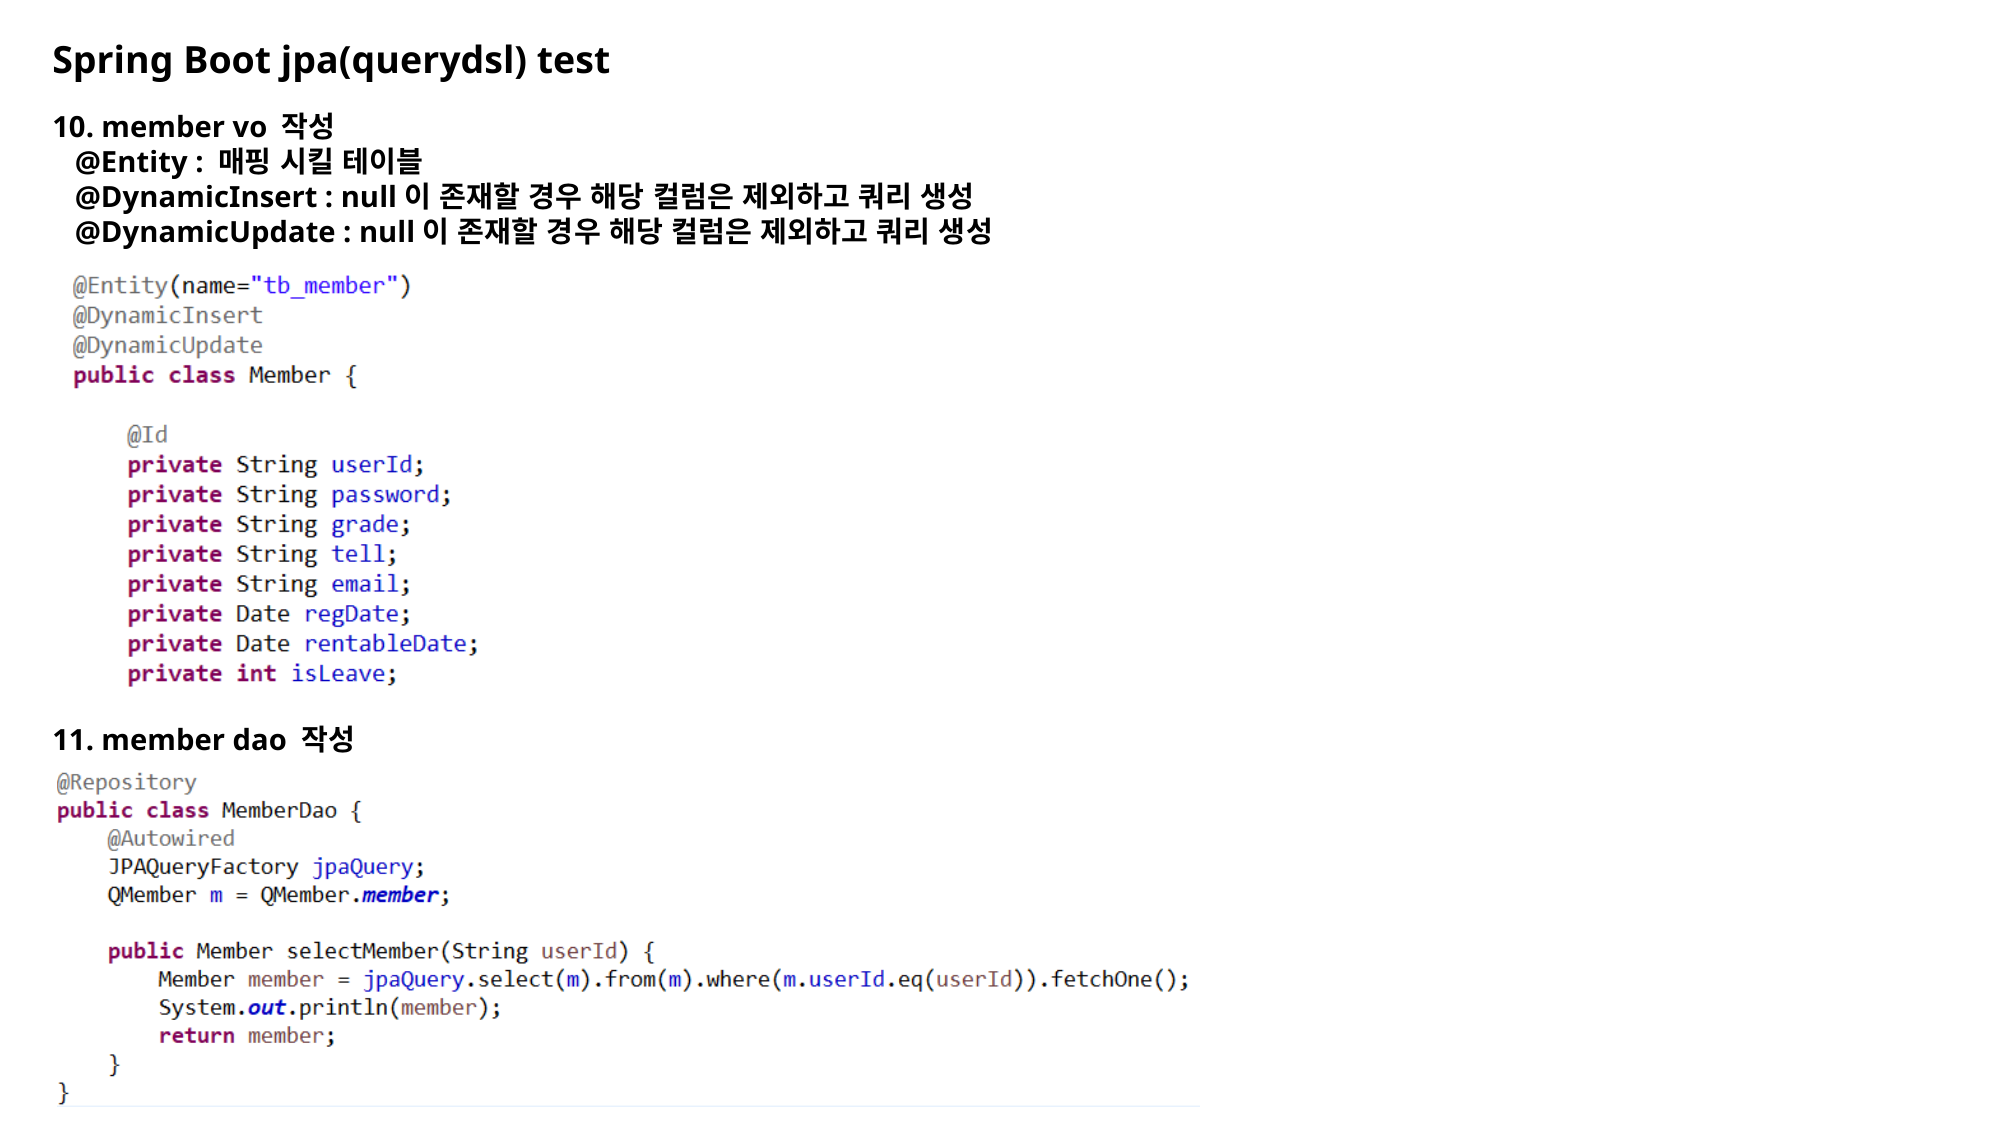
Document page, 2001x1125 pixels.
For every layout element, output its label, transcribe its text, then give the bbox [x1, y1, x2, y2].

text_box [37, 100, 1896, 699]
text_box Spring Boot jpa(querydsl) test [37, 29, 692, 89]
text_box 11. member dao 작성 [37, 714, 1896, 764]
picture [57, 764, 1200, 1107]
